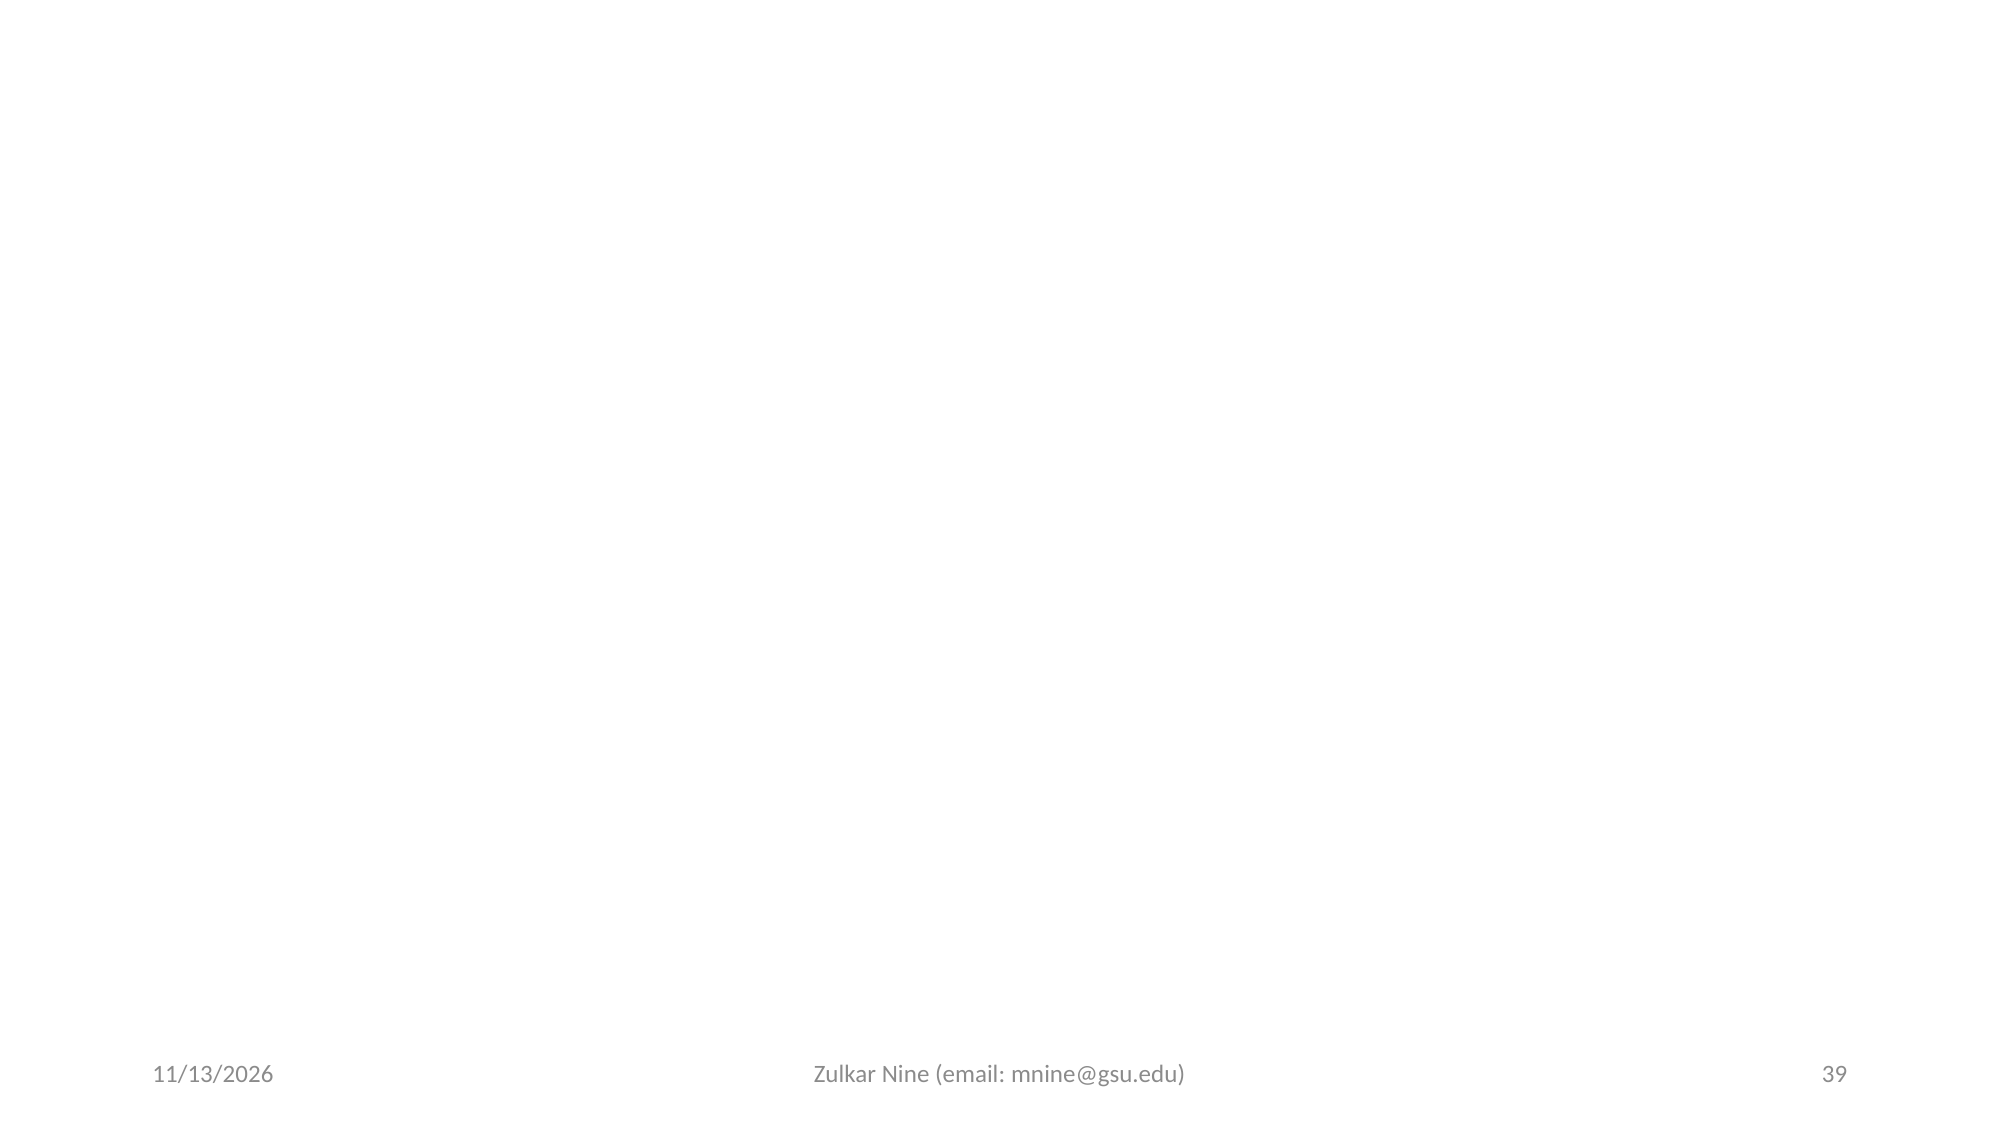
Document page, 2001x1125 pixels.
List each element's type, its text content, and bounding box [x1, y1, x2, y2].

footer Zulkar Nine (email: mnine@gsu.edu) [662, 1042, 1338, 1103]
slide_number 39 [1412, 1042, 1863, 1103]
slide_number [137, 1042, 588, 1103]
